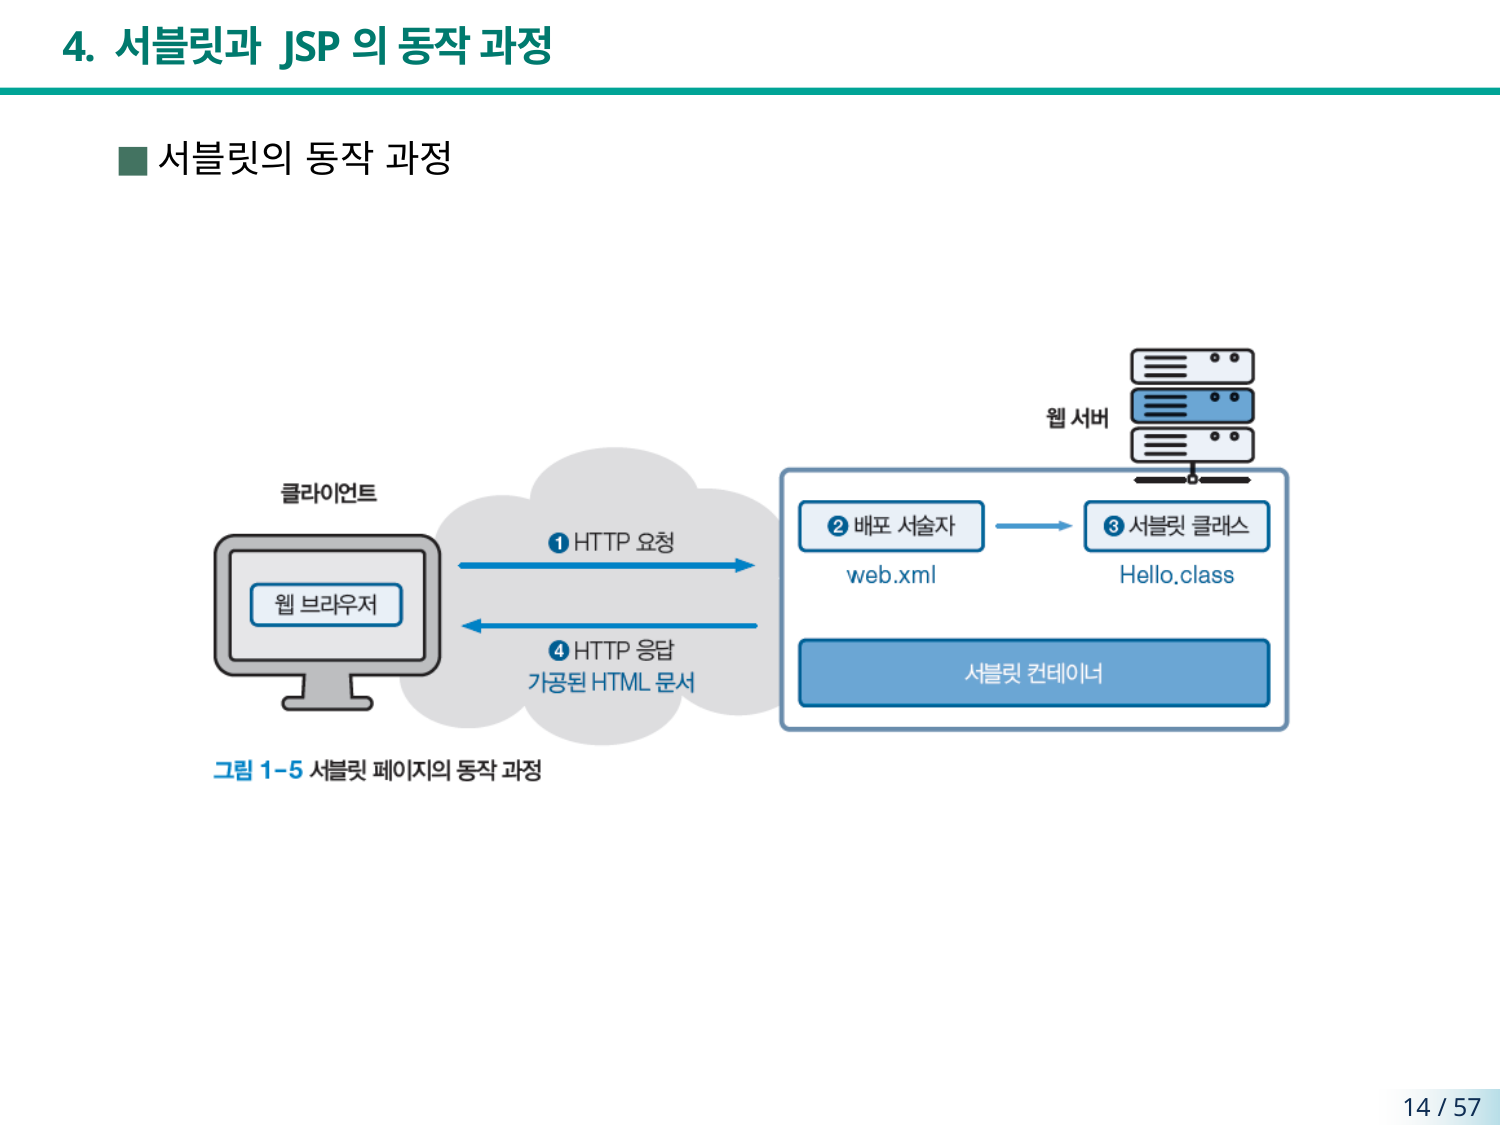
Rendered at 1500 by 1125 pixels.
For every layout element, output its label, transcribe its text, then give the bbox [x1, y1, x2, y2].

list 서블릿의 동작 과정 [100, 127, 1459, 1050]
title 4. 서블릿과 JSP의 동작 과정 [47, 5, 1325, 84]
picture [206, 341, 1294, 784]
